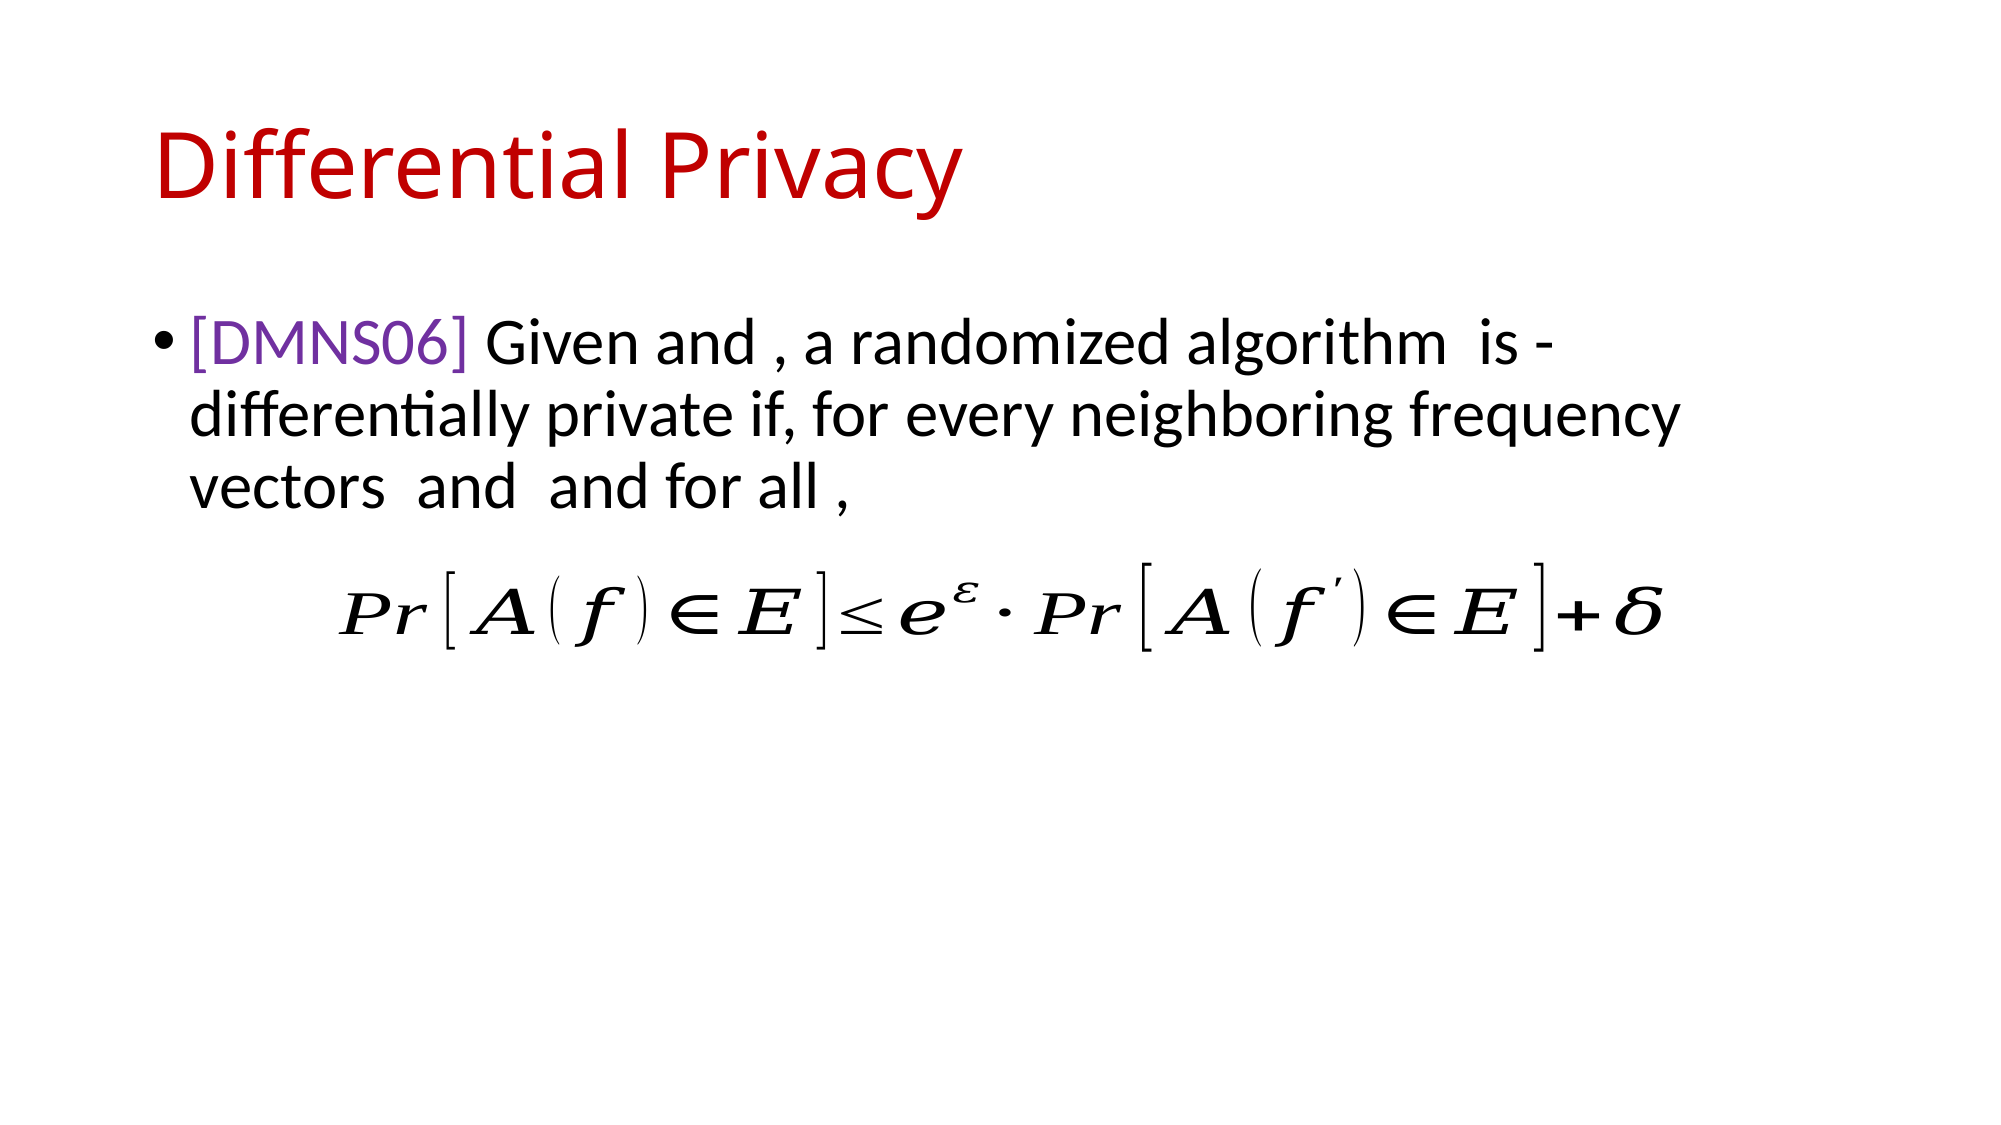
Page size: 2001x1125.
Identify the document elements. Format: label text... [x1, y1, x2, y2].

title Differential Privacy [137, 59, 1863, 278]
